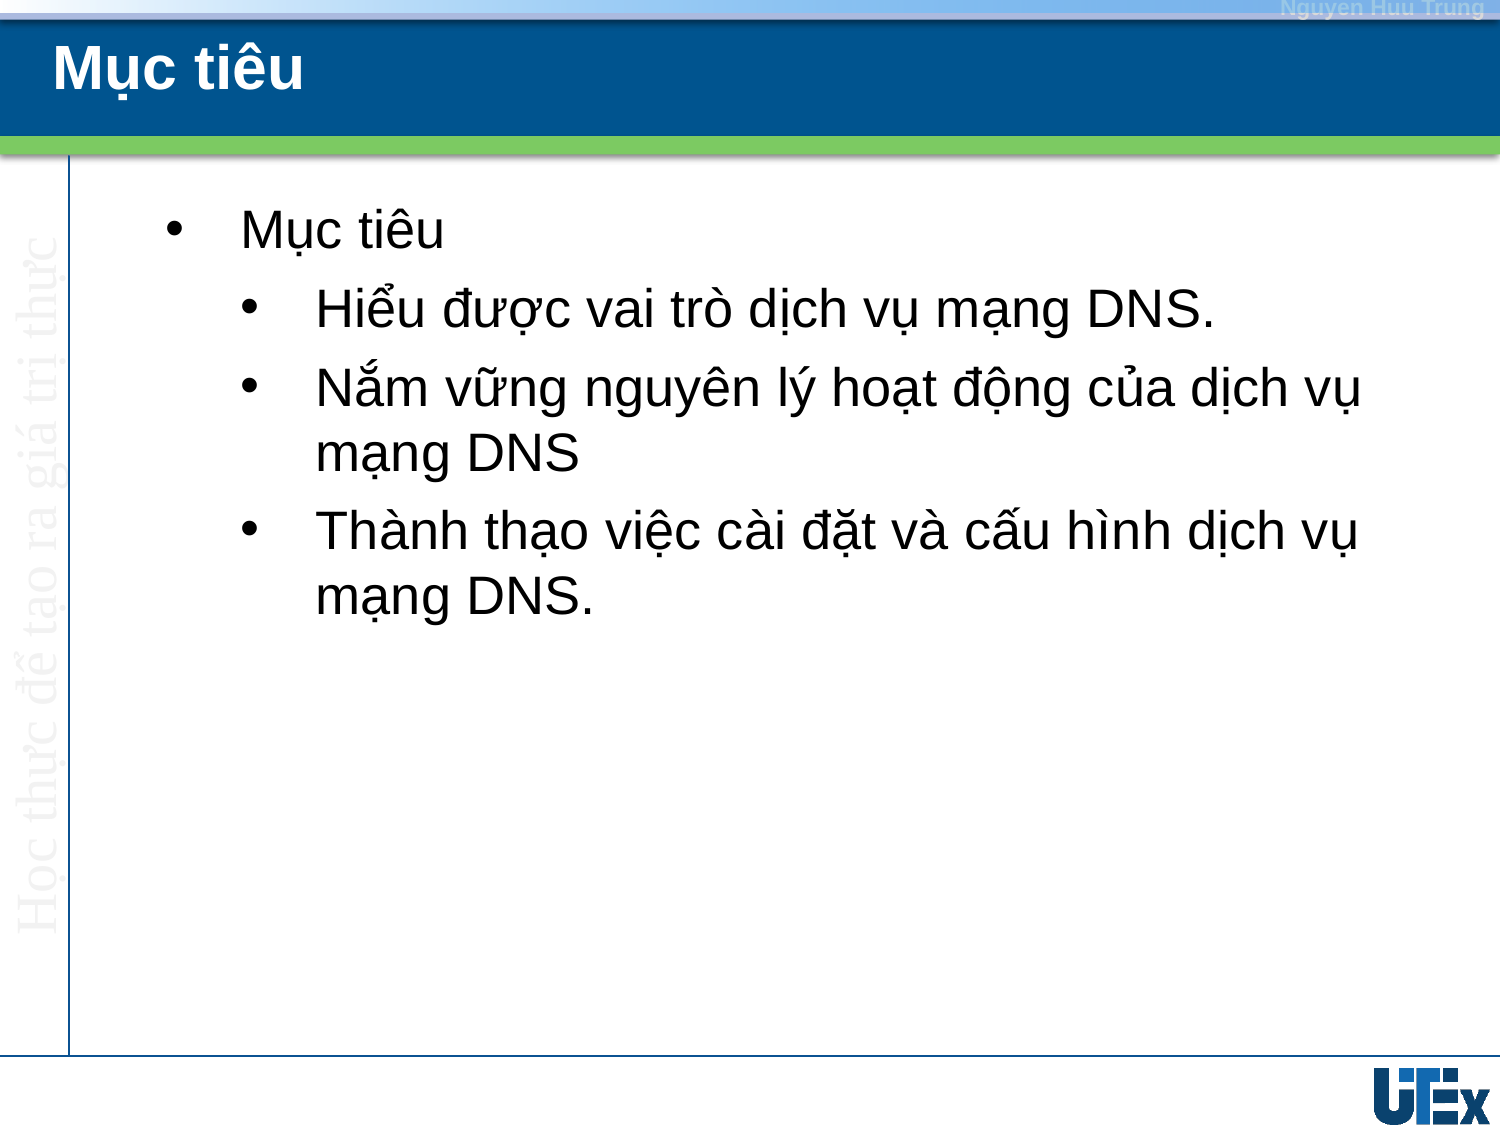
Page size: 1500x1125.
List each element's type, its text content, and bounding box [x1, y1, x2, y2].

text_box Mục tiêu Hiểu được vai trò dịch vụ mạng DNS. Nắm vững nguyên lý hoạt động của dịch vụ mạng DNS Thành thạo việc cài đặt và cấu hình dịch vụ mạng DNS. [87, 187, 1450, 1038]
picture [1374, 1068, 1490, 1125]
text_box [49, 437, 87, 725]
title Mục tiêu [37, 24, 1388, 118]
